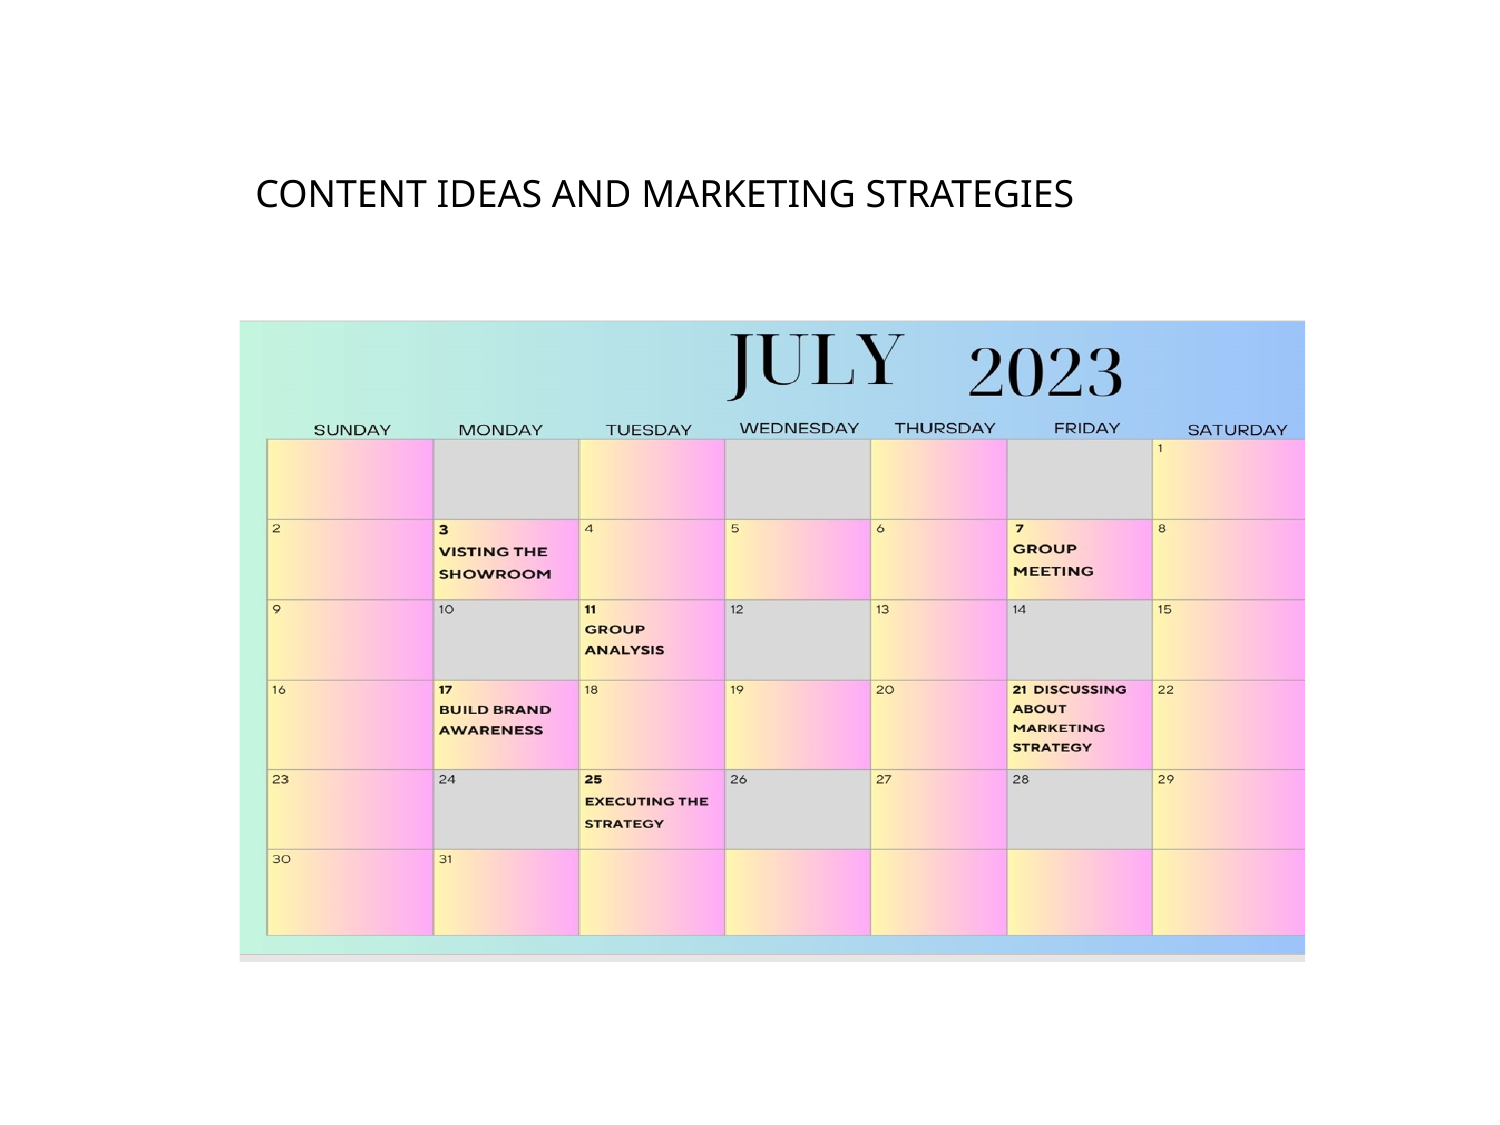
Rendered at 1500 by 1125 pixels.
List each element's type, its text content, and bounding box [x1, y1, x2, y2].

text_box CONTENT IDEAS AND MARKETING STRATEGIES [240, 163, 1090, 223]
picture [239, 319, 1306, 963]
